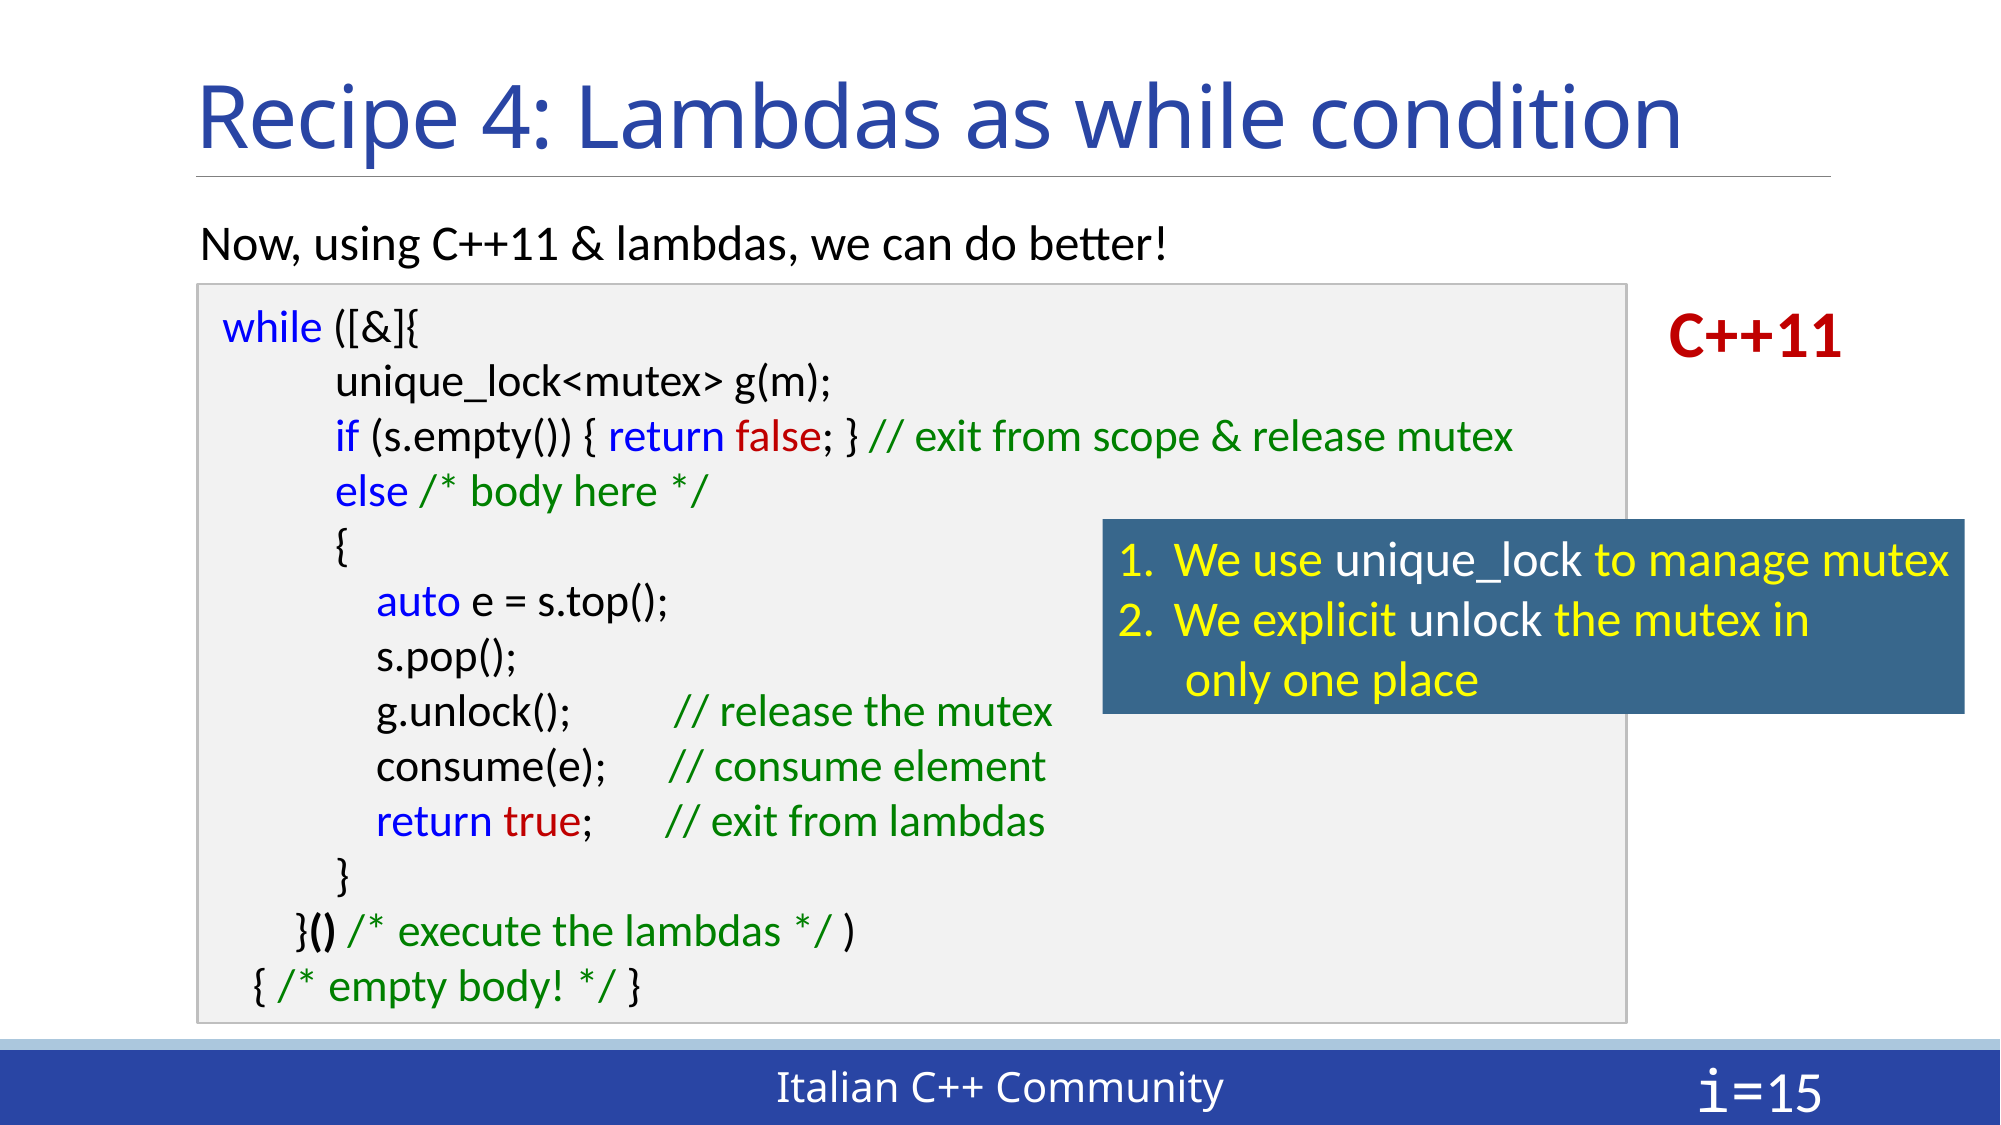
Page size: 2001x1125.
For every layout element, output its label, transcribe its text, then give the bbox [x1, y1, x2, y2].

title Recipe 4: Lambdas as while condition [180, 2, 1830, 175]
text_box Now, using C++11 & lambdas, we can do better! [184, 203, 1792, 279]
text_box while ([&]{ unique_lock<mutex> g(m); if (s.empty()) { return false; } // exit from scope & release mutex else /* body here */ { auto e = s.top(); s.pop(); g.unlock(); // release the mutex consume(e); // consume element return true; // exit from lambdas } }() /* execute the lambdas */ ) { /* empty body! */ } [196, 283, 1628, 1024]
text_box C++11 [1654, 283, 1859, 379]
slide_number i=15 [1624, 1059, 1840, 1120]
text_box We use unique_lock to manage mutex We explicit unlock the mutex in only one place [1102, 519, 1965, 714]
